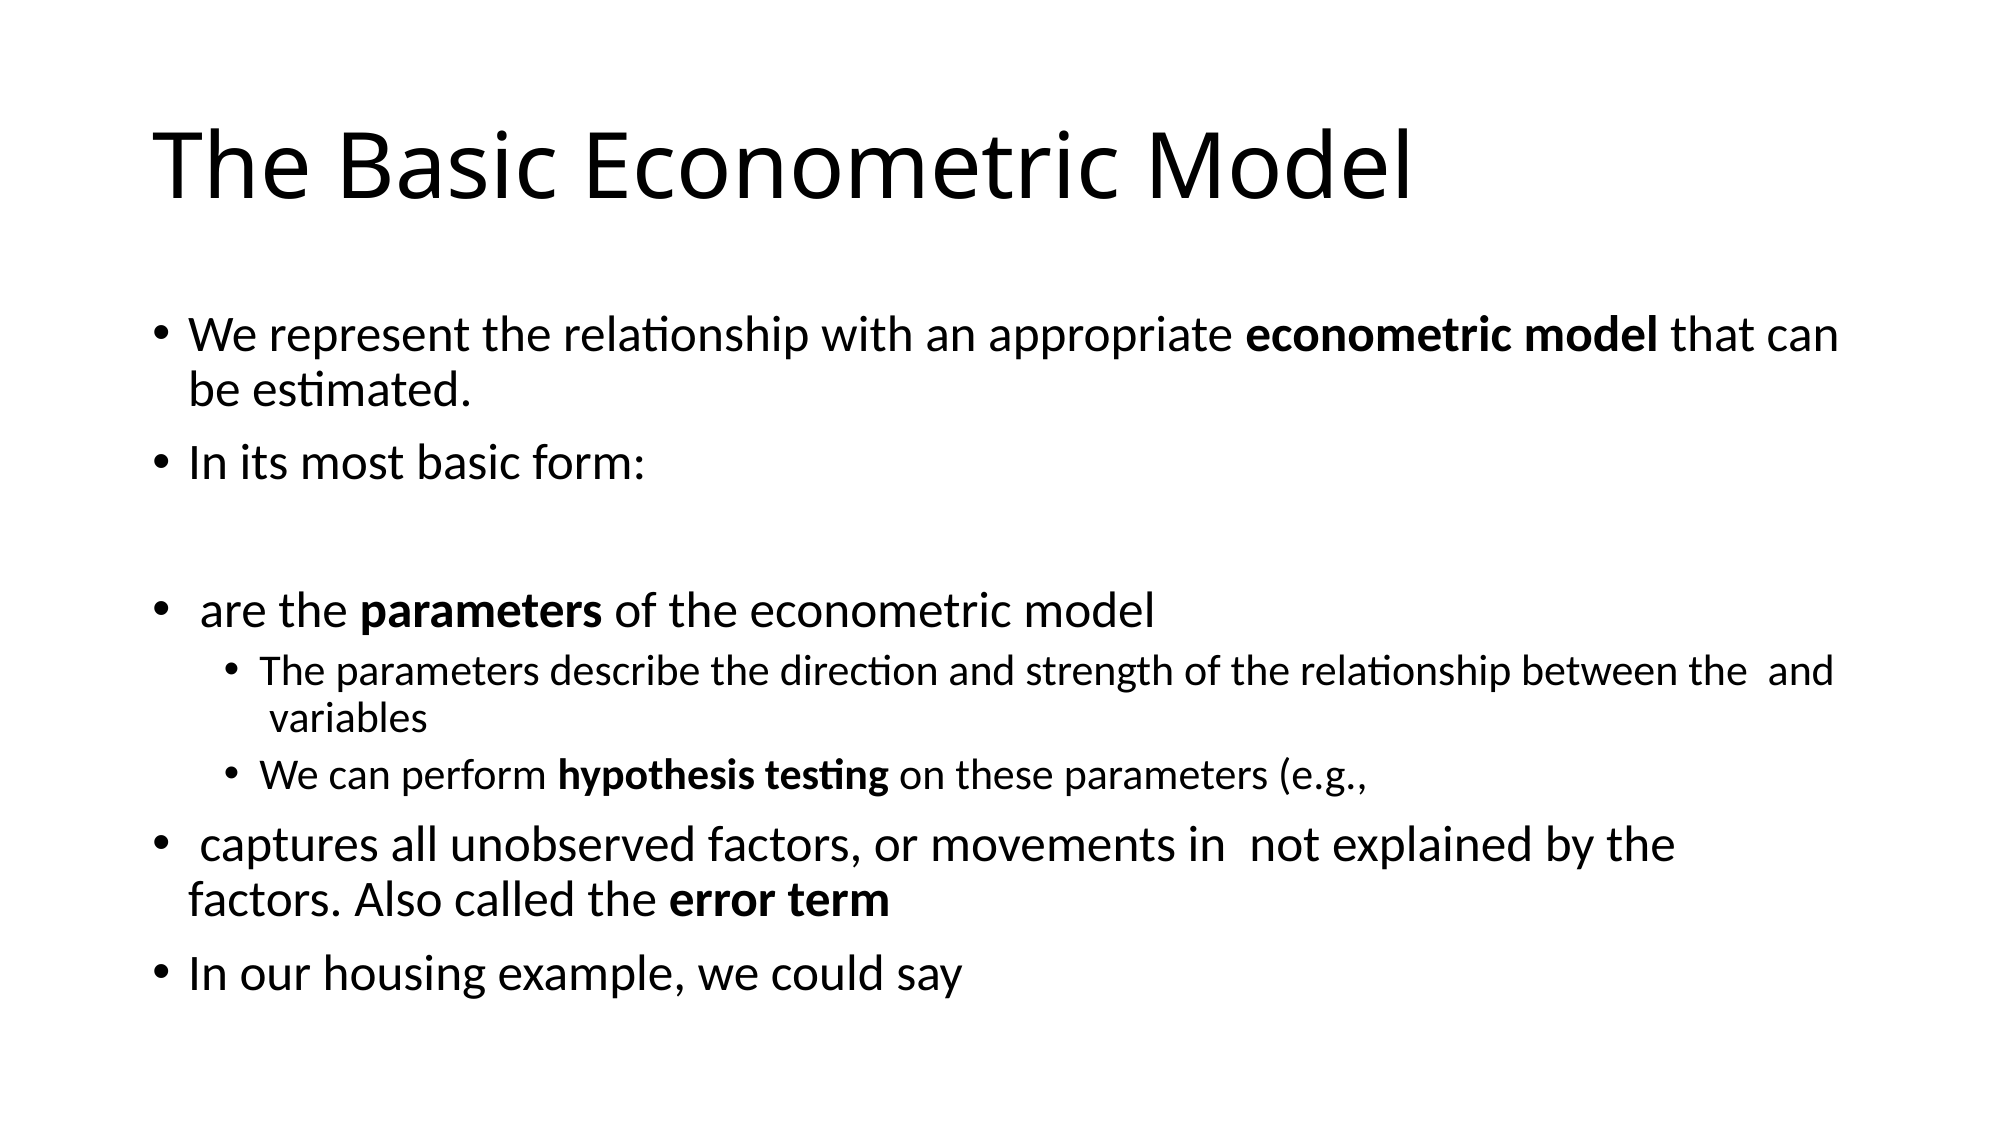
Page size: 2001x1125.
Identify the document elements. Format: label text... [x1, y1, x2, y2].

title The Basic Econometric Model [137, 59, 1863, 278]
